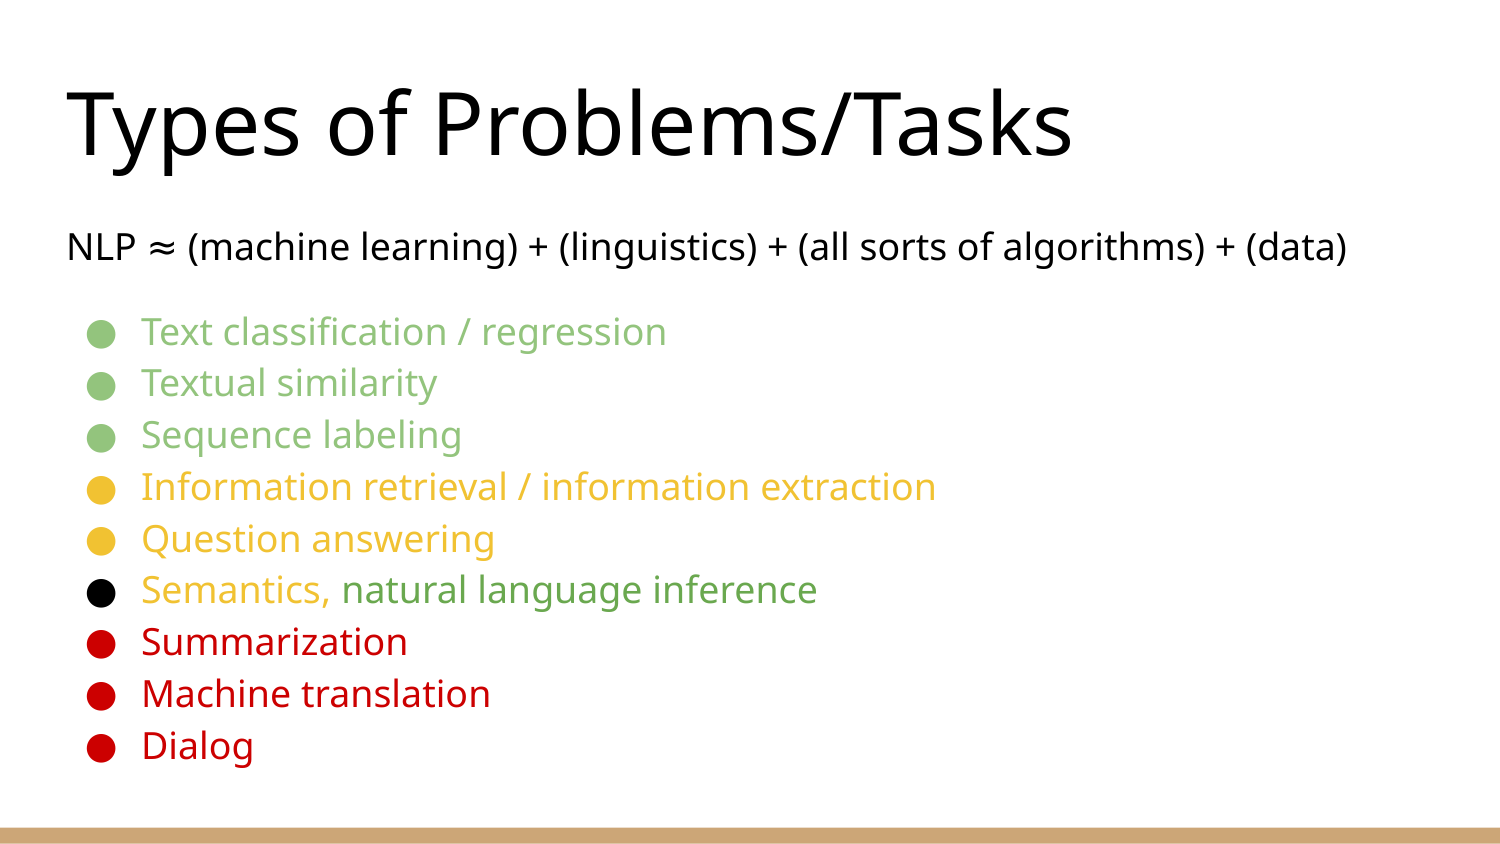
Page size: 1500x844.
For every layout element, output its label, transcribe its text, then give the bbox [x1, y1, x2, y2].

title Types of Problems/Tasks [51, 51, 1449, 189]
list NLP ≈ (machine learning) + (linguistics) + (all sorts of algorithms) + (data) Text classification / regression Textual similarity Sequence labeling Information retrieval / information extraction Question answering Semantics, natural language inference Summarization Machine translation Dialog [51, 200, 1449, 752]
